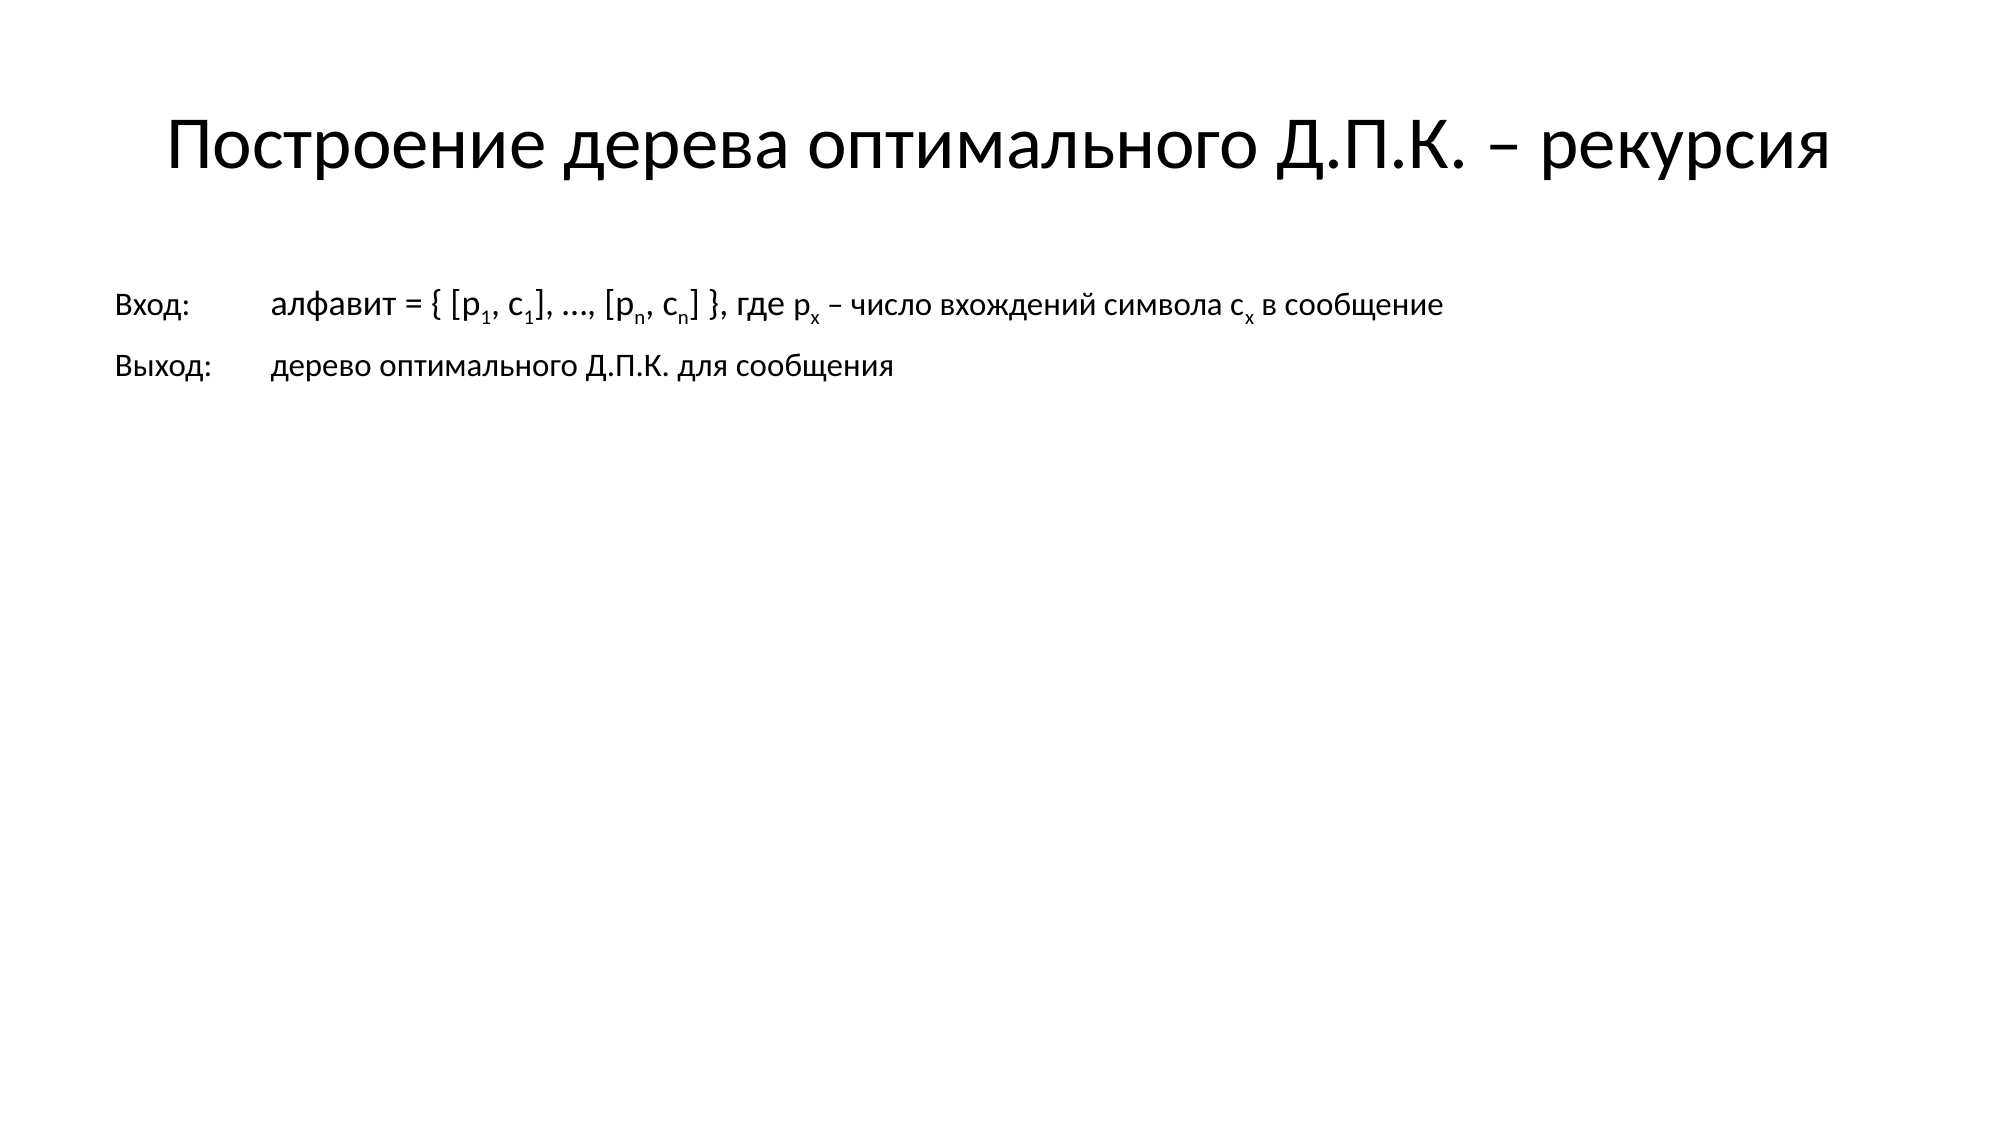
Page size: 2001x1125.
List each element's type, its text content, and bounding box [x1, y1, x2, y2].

list Вход: алфавит = { [p1, c1], …, [pn, cn] }, где pх – число вхождений символа сх в сообщение Выход: дерево оптимального Д.П.К. для сообщения если алфавит = { [p1, c1] }, то вернуть СоздатьЛист(c1) иначе [px, сх] = НайтиМинимум(алфавит) Удалить([px, сх], алфавит) [py, су] = НайтиМинимум(алфавит) Удалить([py, су], алфавит) Добавить([px + py, су], алфавит) оптимальныйДПК = ПостроитьОптимальныйДПК(алфавит) вернуть ЗаменитьЛист(су, СоздатьДерево(СоздатьЛист(су), СоздатьЛист(сх)), оптимальныйДПК) [99, 262, 1900, 1005]
title Построение дерева оптимального Д.П.К. – рекурсия [99, 45, 1900, 233]
